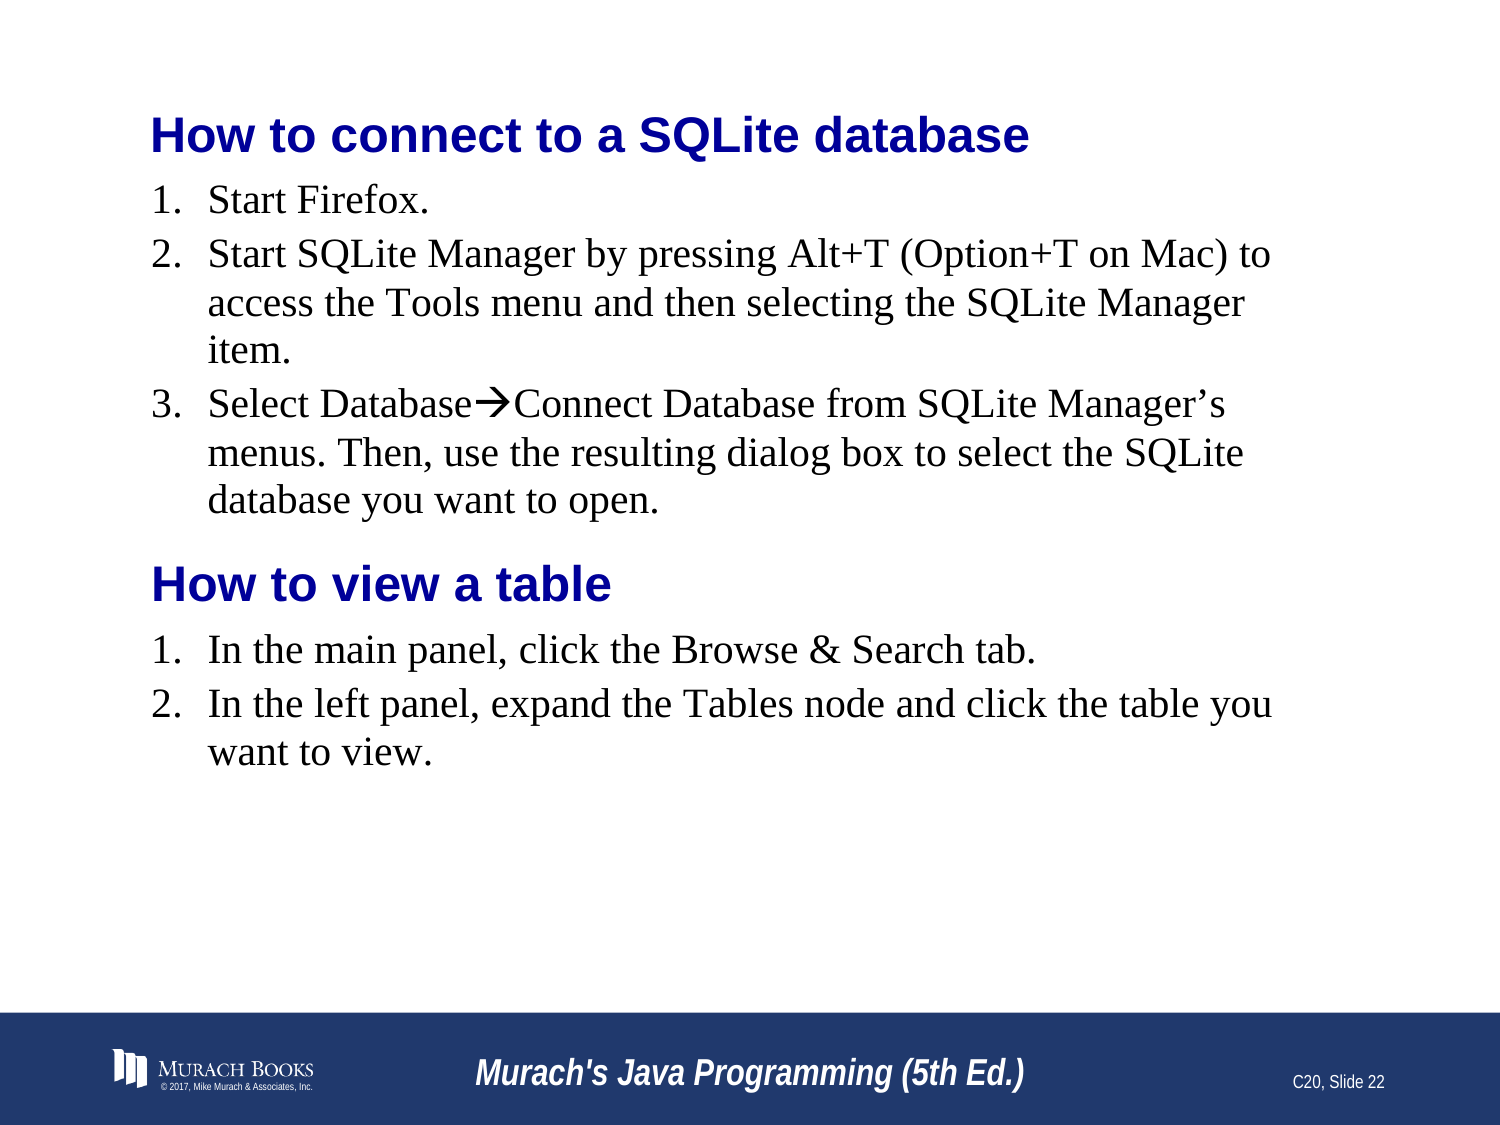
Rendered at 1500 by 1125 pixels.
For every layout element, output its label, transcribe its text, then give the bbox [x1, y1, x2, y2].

footer © 2017, Mike Murach & Associates, Inc. [12, 1025, 463, 1100]
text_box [151, 174, 1350, 781]
title How to connect to a SQLite database [150, 102, 1350, 164]
slide_number C20, Slide 22 [1087, 1025, 1400, 1100]
slide_number Murach's Java Programming (5th Ed.) [463, 1025, 1050, 1100]
